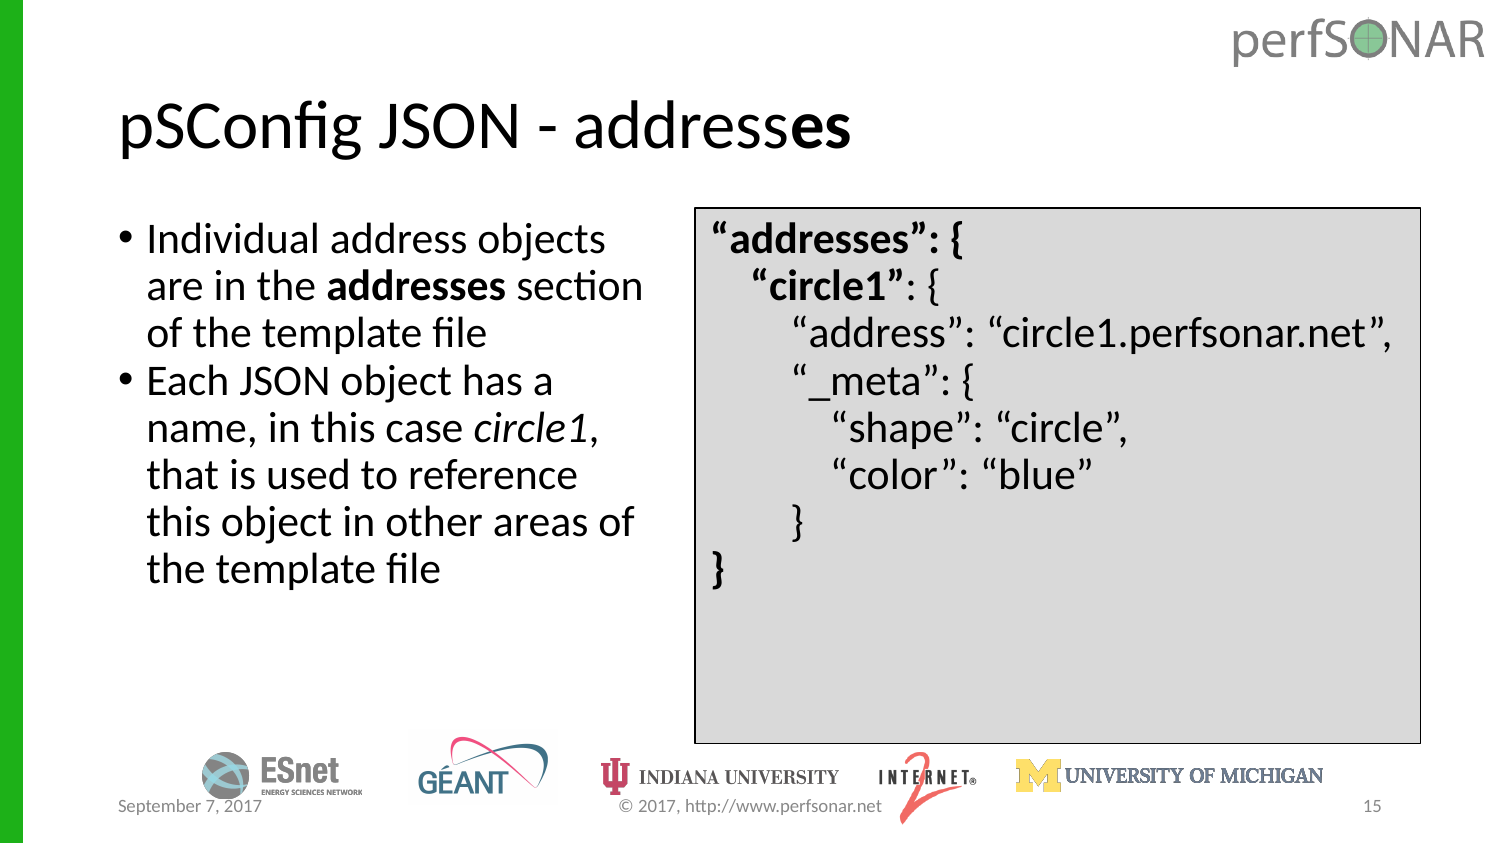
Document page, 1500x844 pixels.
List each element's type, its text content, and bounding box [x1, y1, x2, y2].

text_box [202, 752, 362, 782]
list “addresses”: { “circle1”: { “address”: “circle1.perfsonar.net”, “_meta”: { “shape”: “circle”, “color”: “blue” } } [695, 207, 1421, 744]
picture [1016, 759, 1323, 792]
list Individual address objects are in the addresses section of the template file Each JSON object has a name, in this case circle1, that is used to reference this object in other areas of the template file [103, 207, 666, 744]
slide_number 15 [1059, 782, 1397, 827]
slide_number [103, 782, 441, 827]
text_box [876, 750, 979, 782]
footer © 2017, http://www.perfsonar.net [496, 782, 1004, 827]
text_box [408, 744, 558, 805]
title pSConfig JSON - addresses [103, 44, 1397, 208]
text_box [601, 758, 839, 782]
